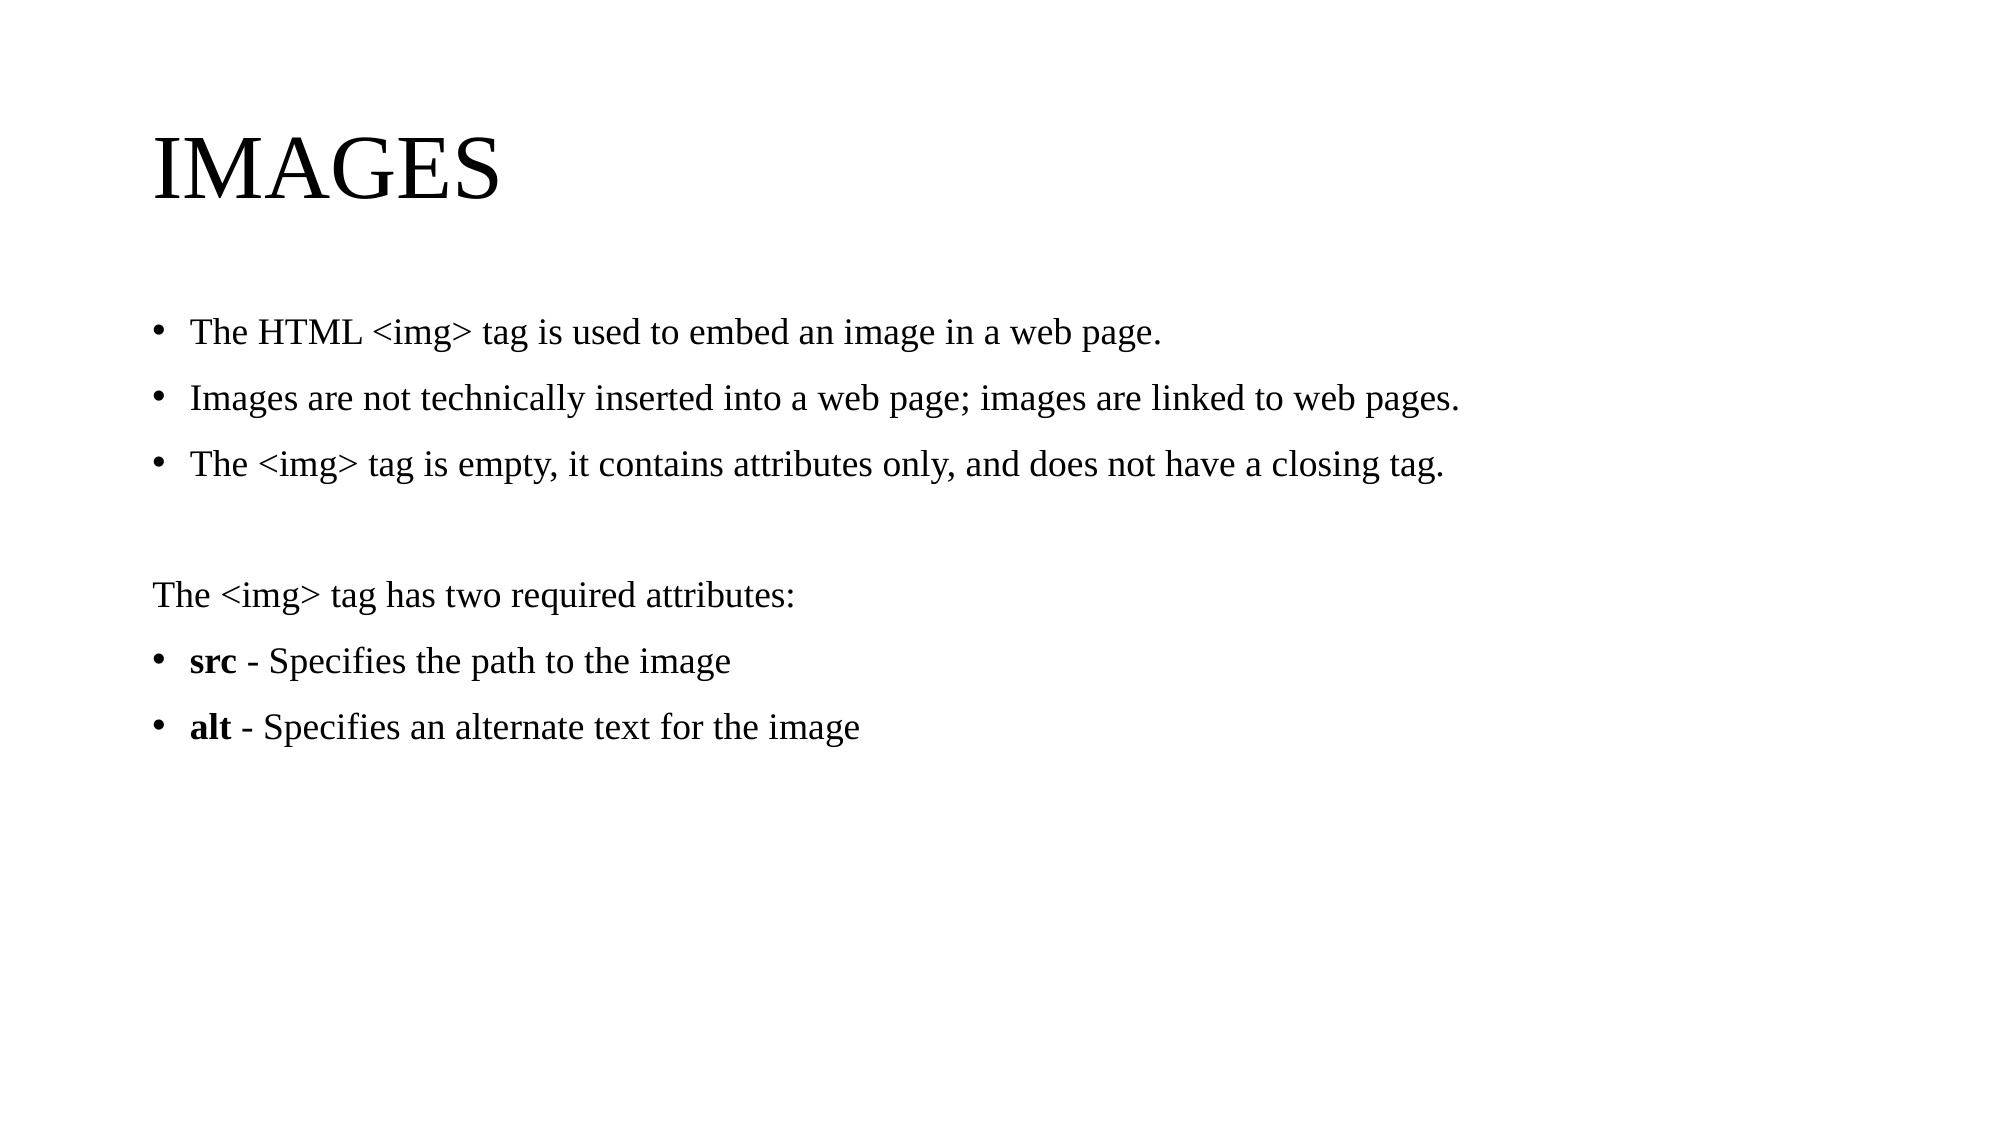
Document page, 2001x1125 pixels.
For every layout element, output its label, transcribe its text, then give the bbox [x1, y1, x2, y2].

title IMAGES [137, 59, 1863, 278]
list The HTML <img> tag is used to embed an image in a web page. Images are not technically inserted into a web page; images are linked to web pages. The <img> tag is empty, it contains attributes only, and does not have a closing tag. The <img> tag has two required attributes: src - Specifies the path to the image alt - Specifies an alternate text for the image [137, 299, 1863, 1014]
